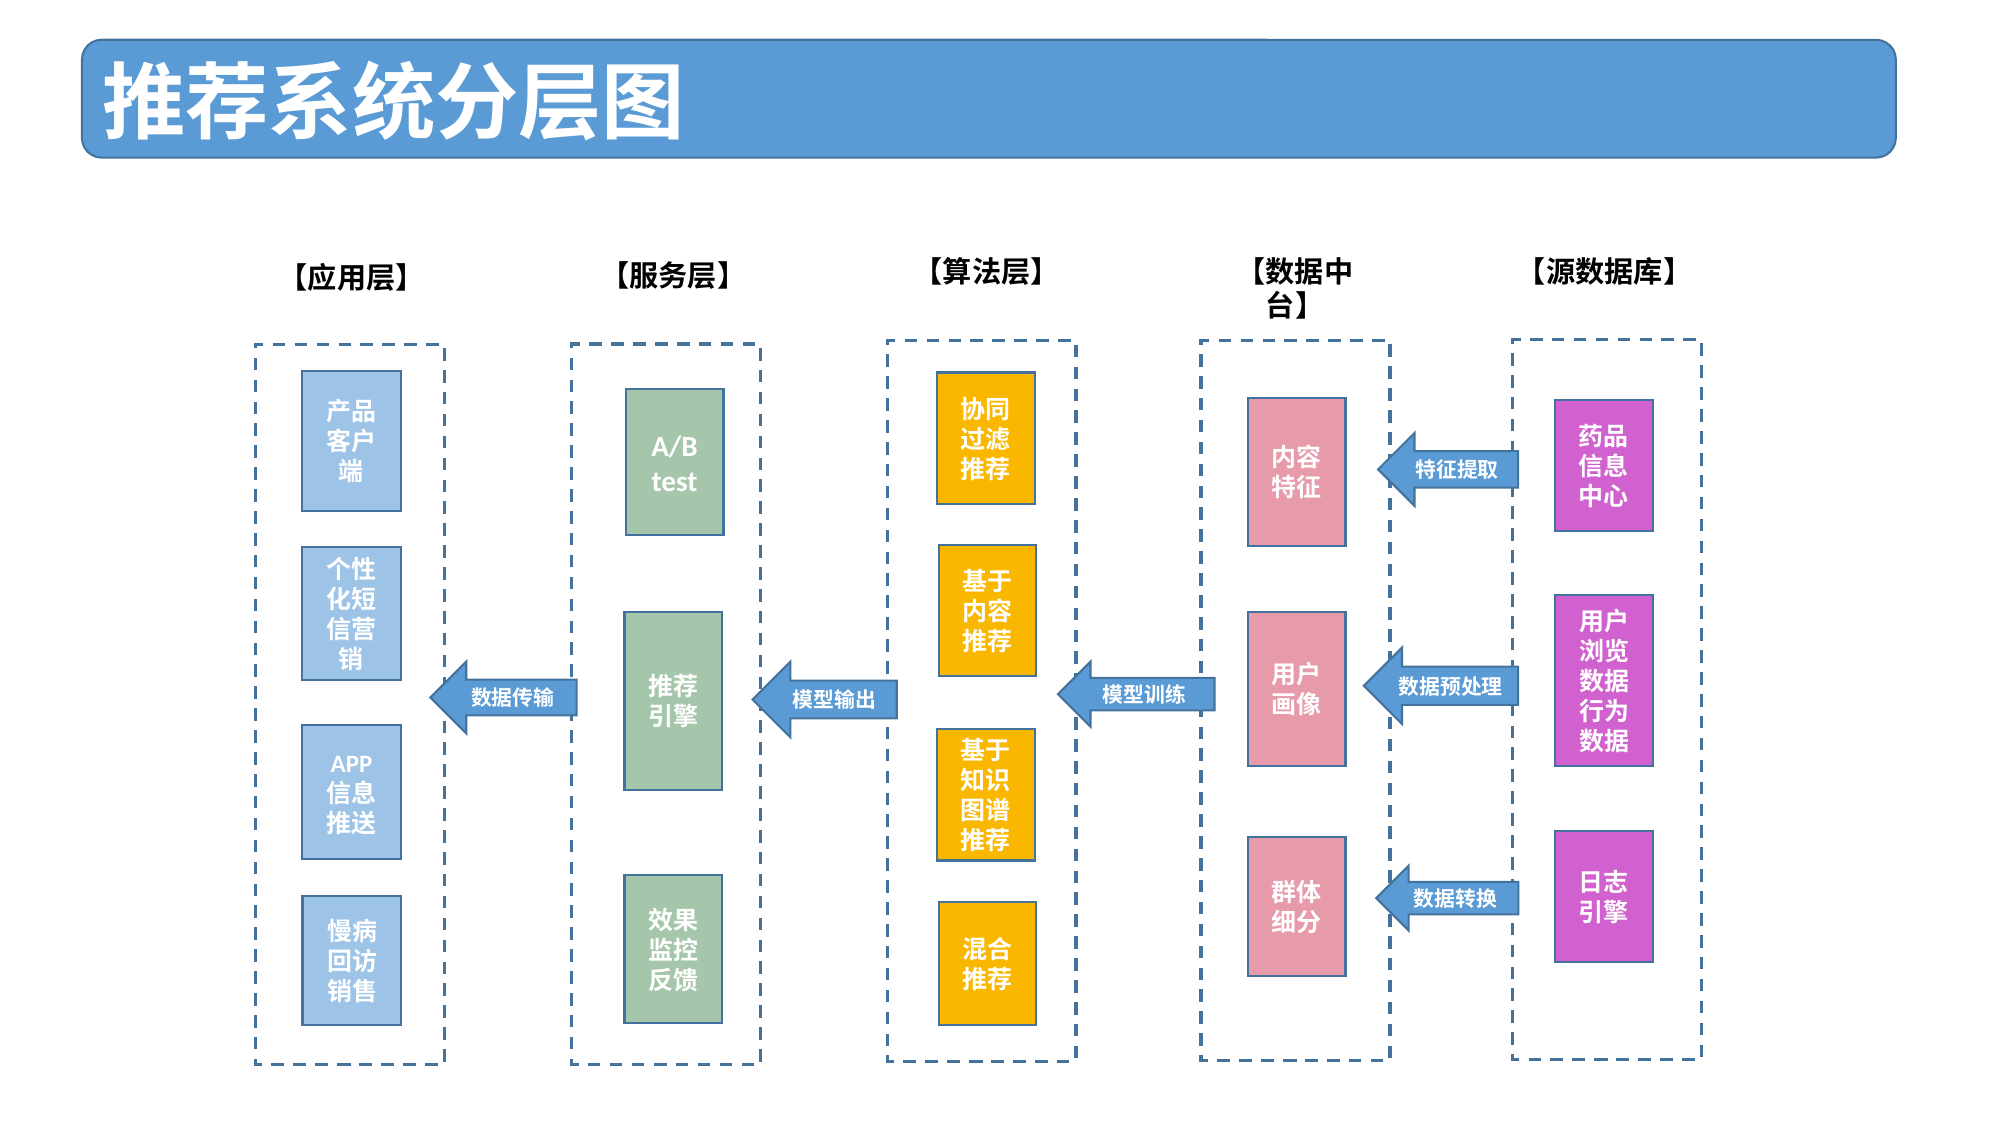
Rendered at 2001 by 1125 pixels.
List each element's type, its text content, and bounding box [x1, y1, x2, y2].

text_box APP 信息推送 [301, 724, 402, 860]
text_box 基于知识图谱推荐 [936, 728, 1036, 862]
text_box 协同过滤推荐 [936, 371, 1036, 505]
text_box [254, 343, 445, 1066]
text_box 用户浏览数据行为数据 [1554, 594, 1654, 767]
text_box 推荐系统分层图 [80, 38, 1897, 159]
text_box 数据传输 [428, 659, 578, 736]
text_box 数据转换 [1374, 863, 1520, 934]
text_box 数据预处理 [1362, 645, 1520, 727]
text_box 药品信息中心 [1554, 399, 1654, 532]
text_box 模型训练 [1056, 659, 1216, 730]
text_box 日志引擎 [1554, 830, 1654, 963]
text_box [571, 343, 762, 1065]
text_box 用户画像 [1247, 611, 1347, 767]
text_box [1200, 339, 1391, 1062]
text_box 【应用层】 [261, 251, 442, 302]
text_box 混合推荐 [938, 901, 1037, 1026]
text_box 基于内容推荐 [938, 544, 1037, 677]
text_box 【源数据库】 [1497, 245, 1712, 296]
text_box 推荐引擎 [623, 611, 723, 791]
text_box 个性化短信营销 [301, 546, 402, 681]
text_box 慢病回访销售 [301, 895, 402, 1026]
text_box 特征提取 [1376, 430, 1520, 509]
text_box [1511, 338, 1702, 1061]
text_box 内容特征 [1247, 397, 1347, 547]
text_box 效果监控 反馈 [623, 874, 723, 1024]
text_box 【算法层】 [896, 245, 1077, 296]
text_box 【服务层】 [583, 249, 764, 300]
text_box 群体细分 [1247, 836, 1347, 977]
text_box 【数据中台】 [1205, 245, 1385, 331]
text_box 产品客户 端 [301, 370, 402, 512]
text_box [886, 340, 1077, 1062]
text_box A/B test [625, 388, 725, 536]
text_box 模型输出 [751, 659, 898, 740]
